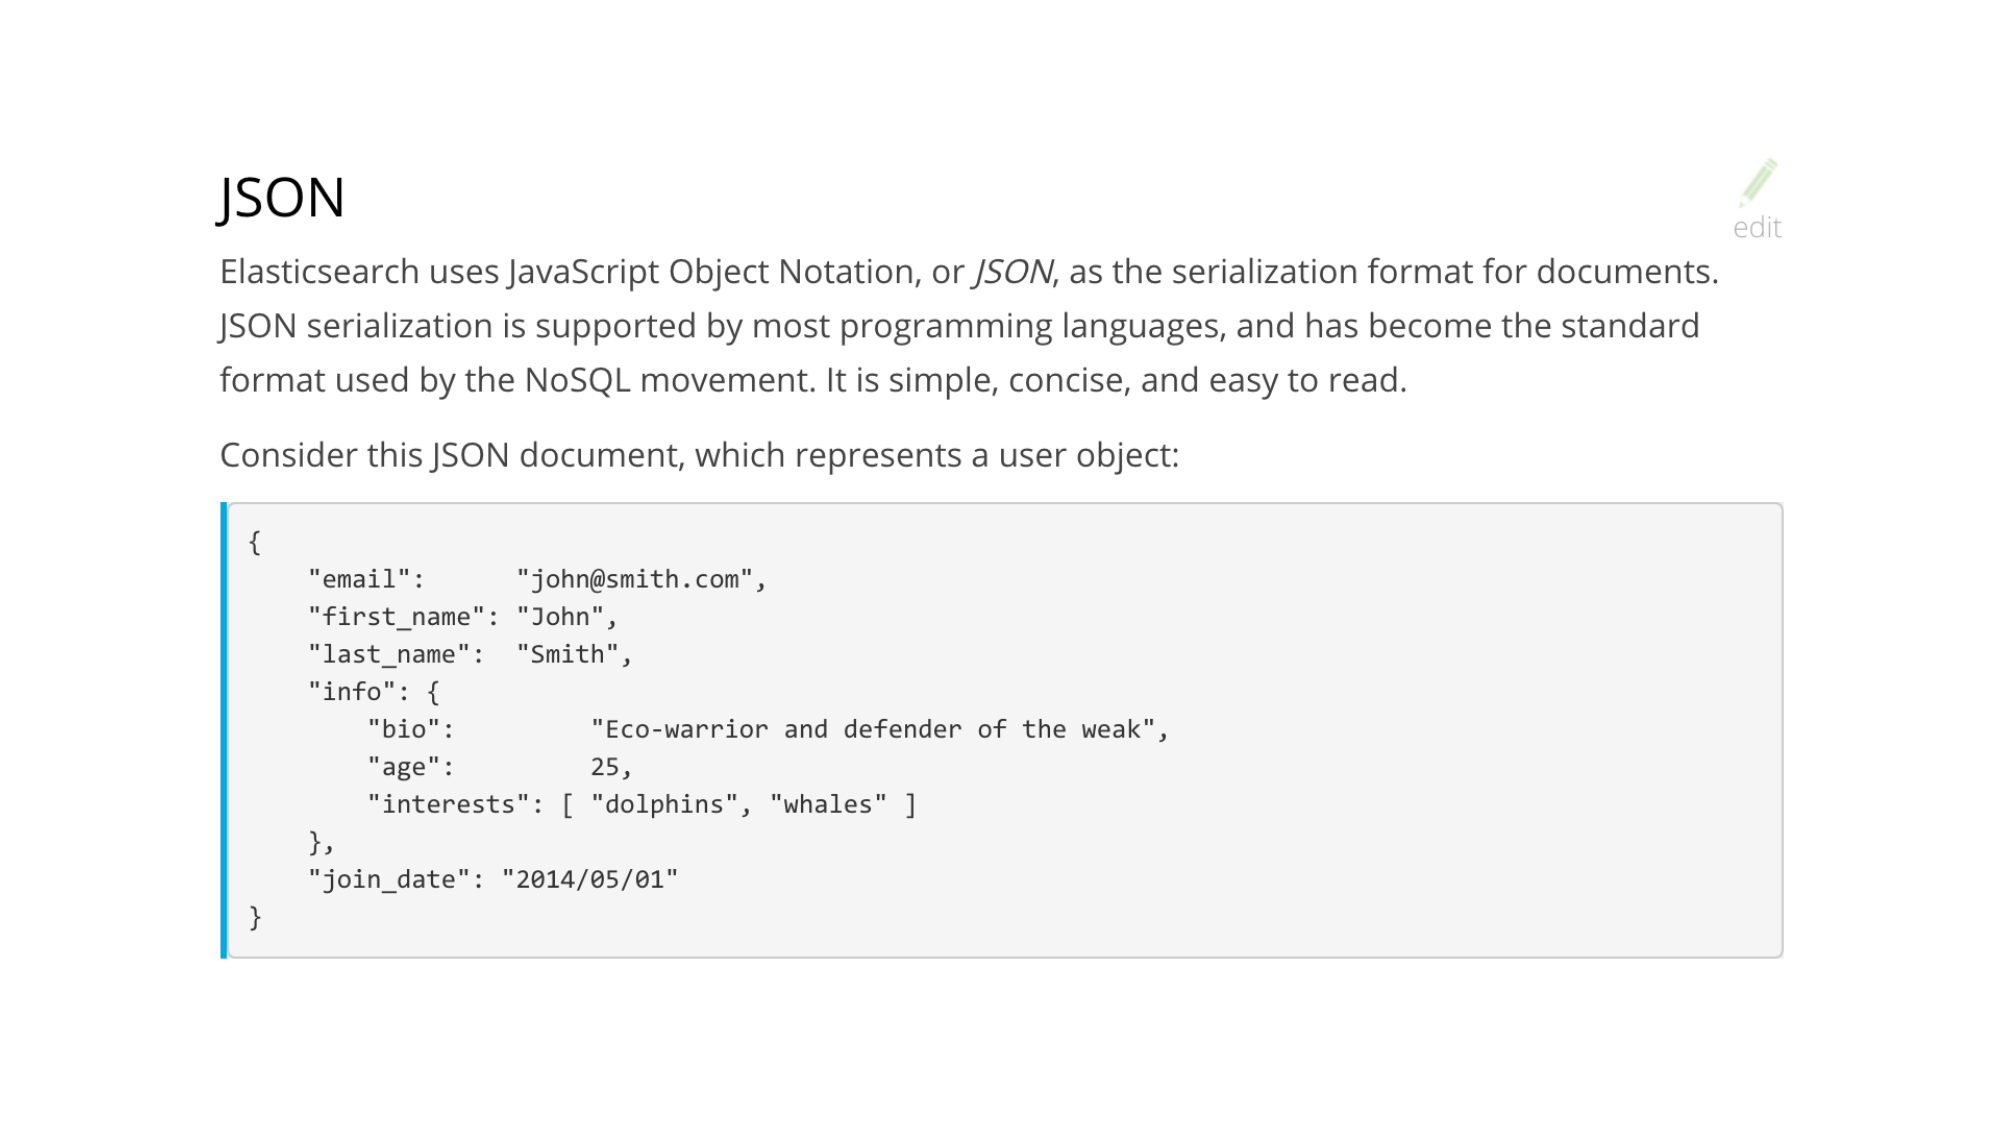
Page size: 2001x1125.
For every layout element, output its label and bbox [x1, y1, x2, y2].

picture [208, 155, 1792, 967]
